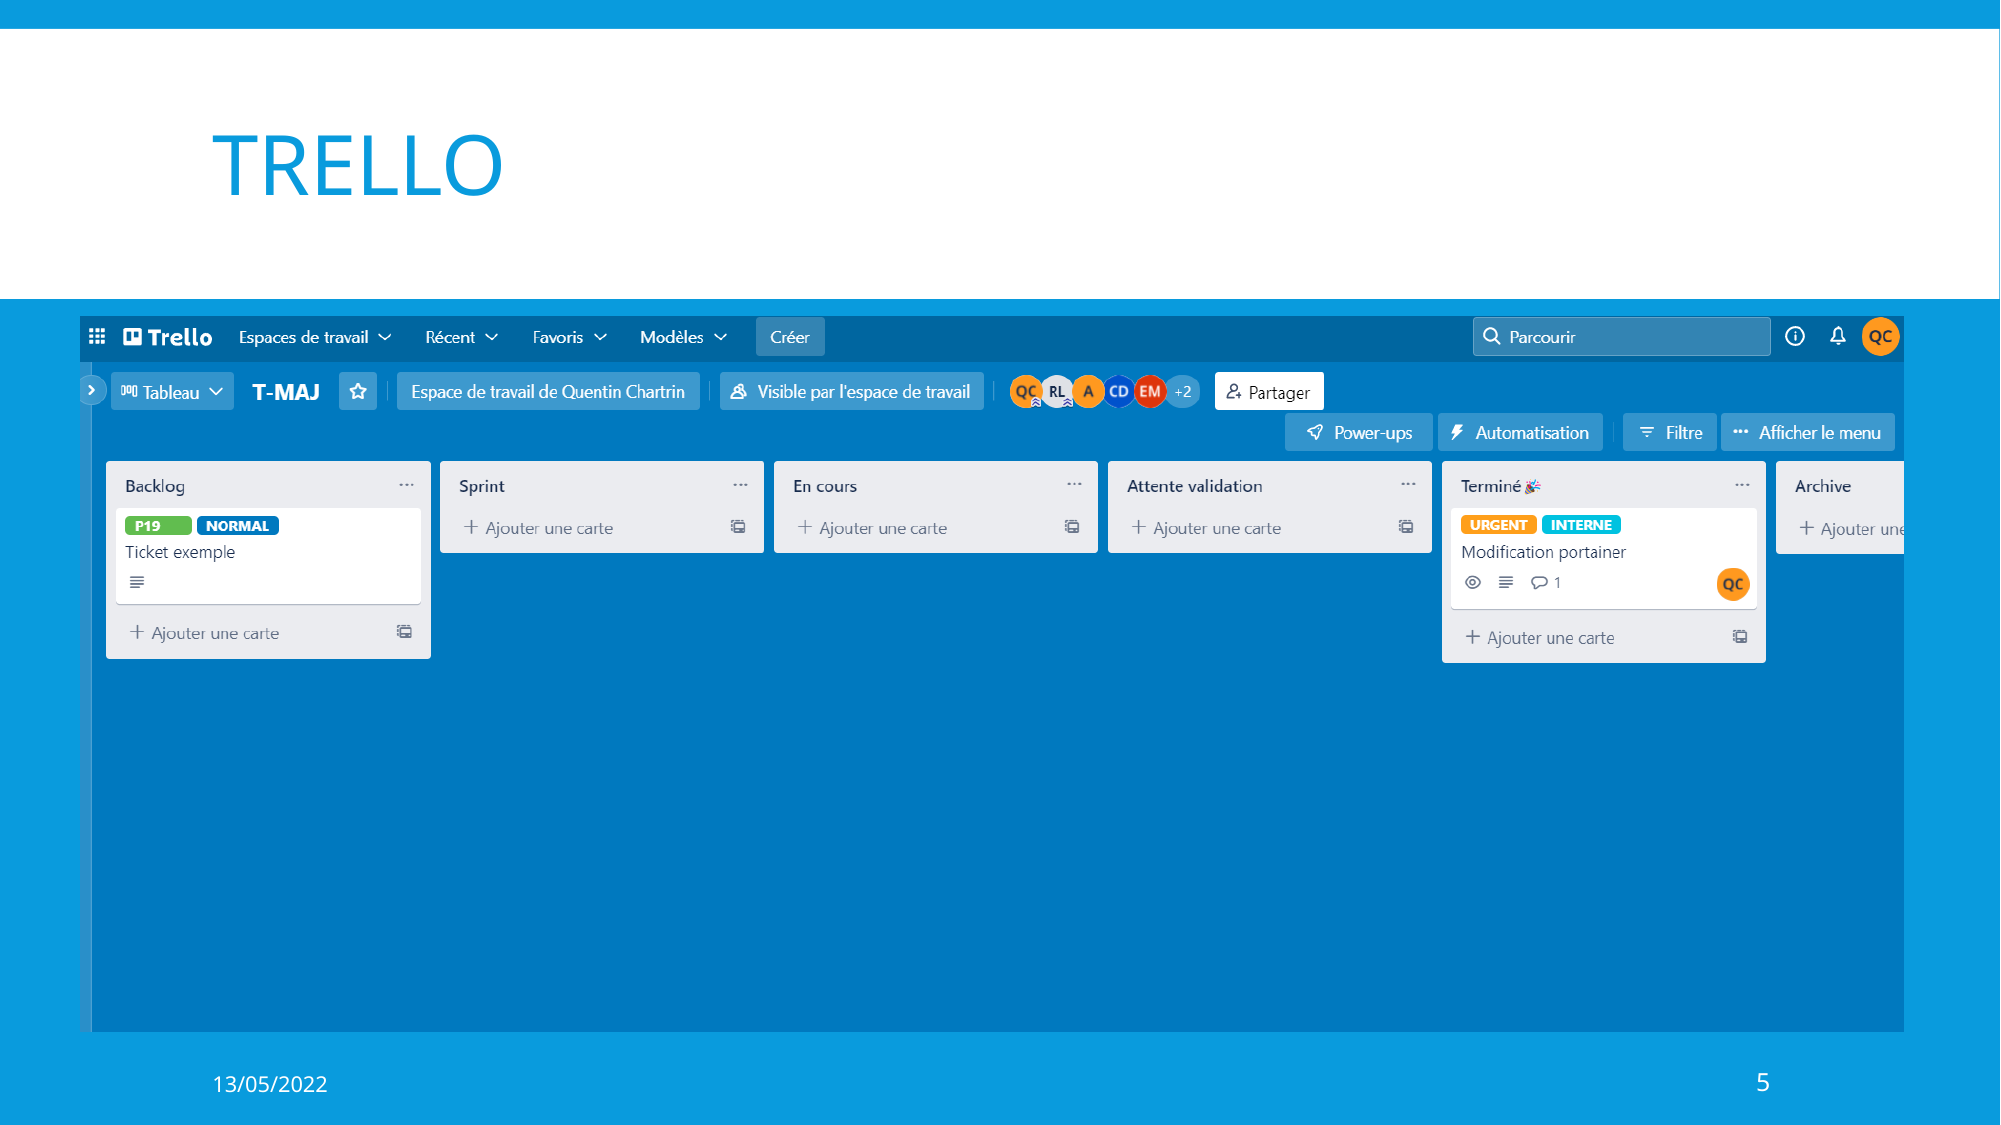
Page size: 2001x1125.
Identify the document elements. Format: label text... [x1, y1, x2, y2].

slide_number 5 [1748, 1053, 1904, 1114]
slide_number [197, 1053, 690, 1114]
title Trello [197, 46, 1803, 295]
picture [81, 317, 1903, 1031]
